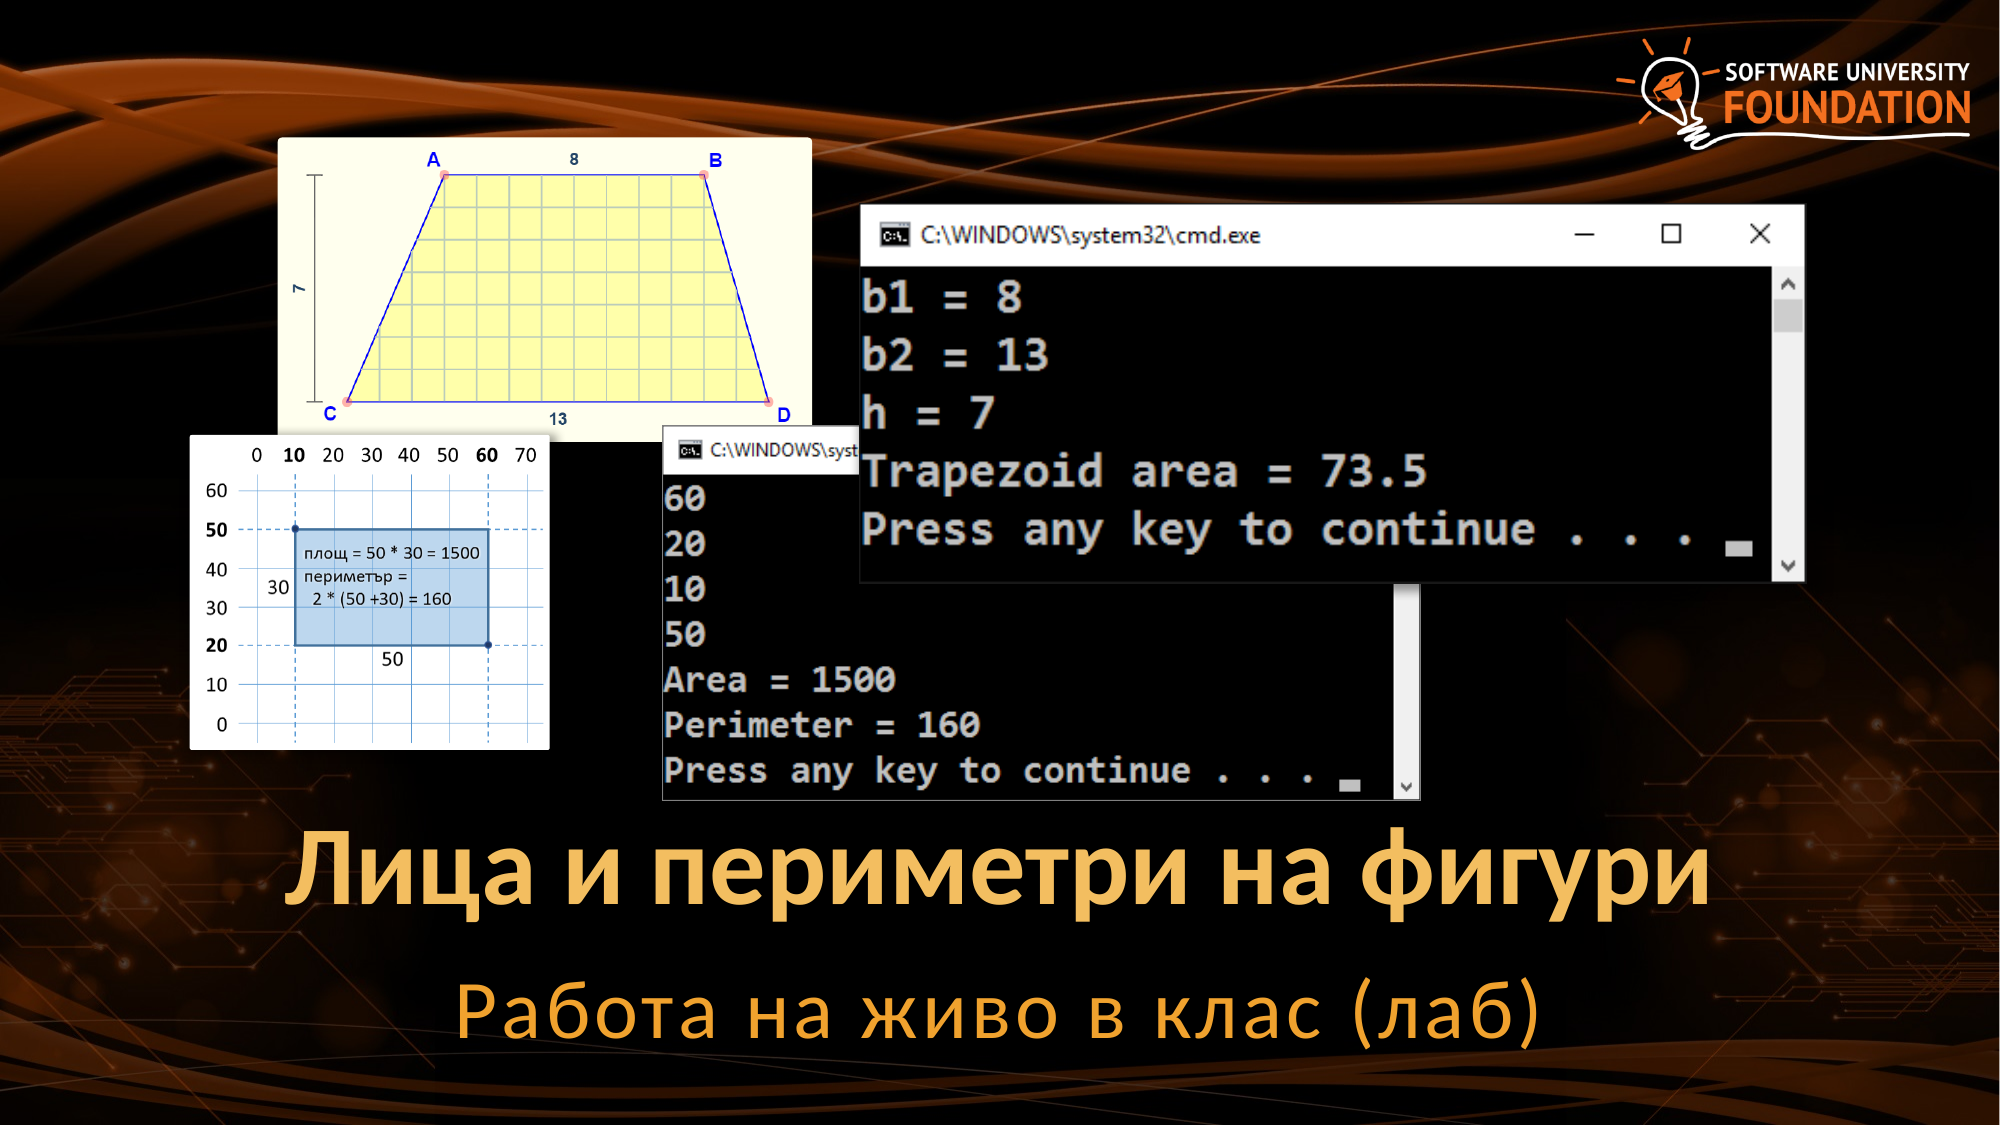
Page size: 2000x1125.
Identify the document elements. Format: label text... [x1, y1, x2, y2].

list Работа на живо в клас (лаб) [99, 944, 1900, 1063]
title Лица и периметри на фигури [99, 800, 1900, 936]
picture [0, 0, 2000, 1125]
